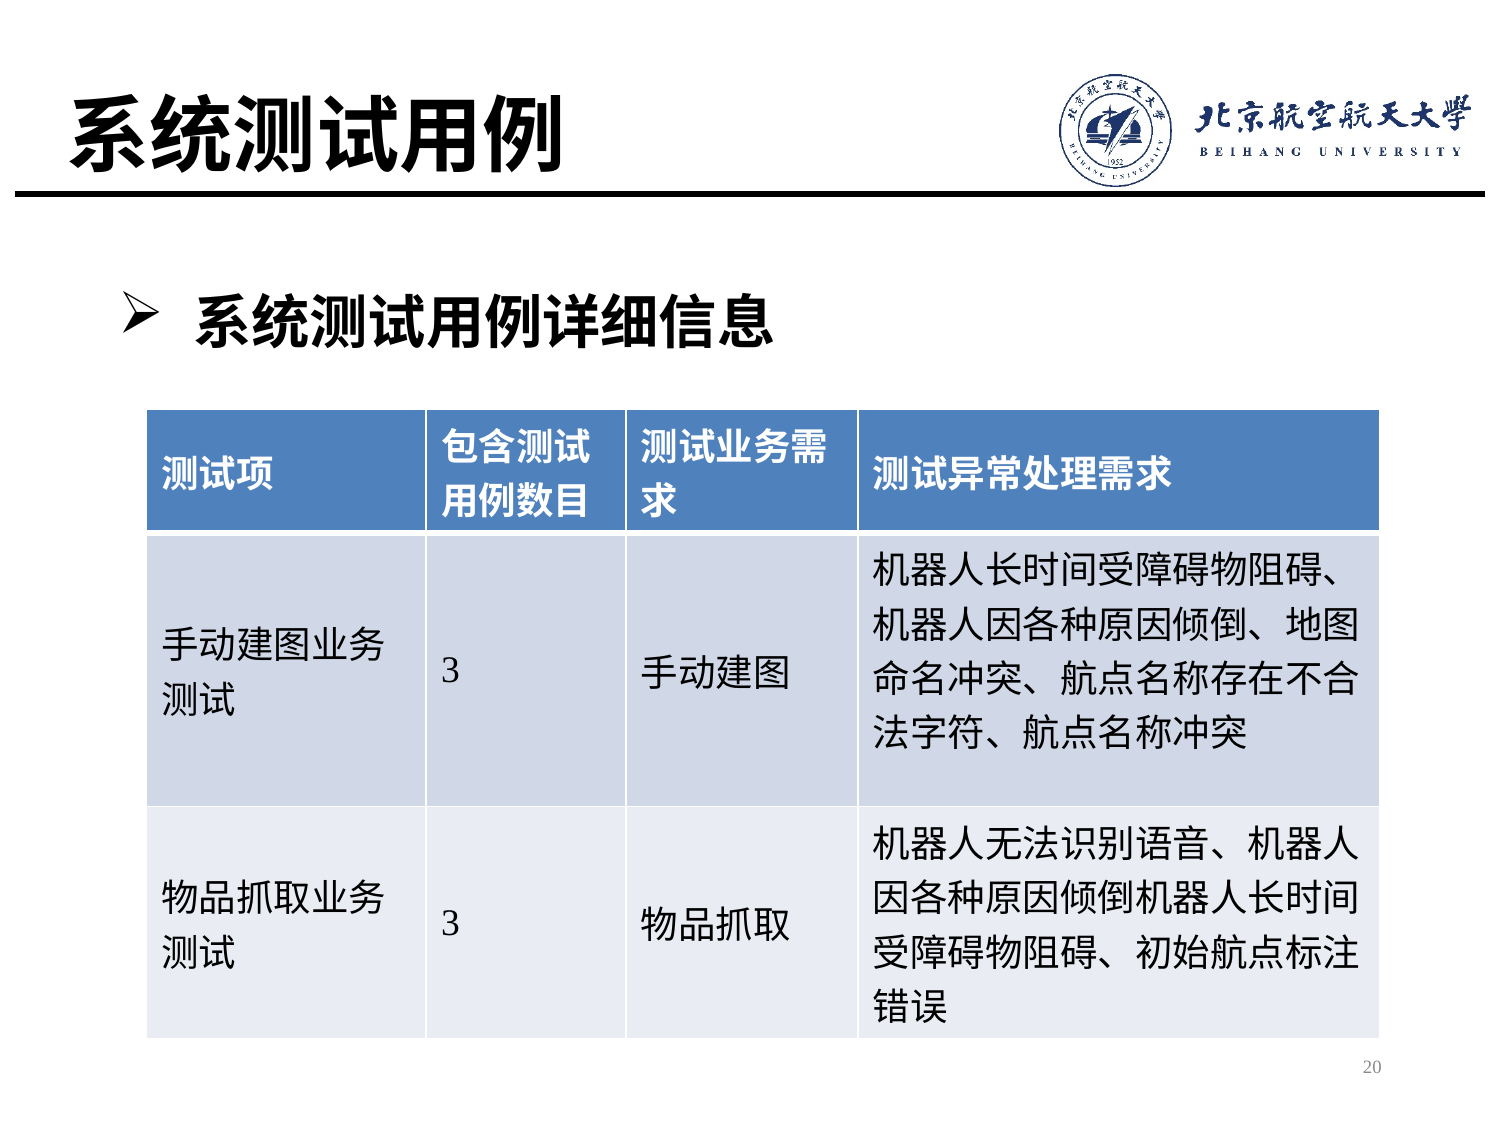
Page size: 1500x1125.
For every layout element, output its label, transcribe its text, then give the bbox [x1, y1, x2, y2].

list 系统测试用例详细信息 [103, 242, 1397, 995]
table_header 测试业务需求 [627, 410, 857, 530]
table_cell 手动建图 [627, 536, 857, 806]
table_header 包含测试用例数目 [427, 410, 625, 530]
title 系统测试用例 [51, 59, 1346, 219]
slide_number 20 [1059, 1035, 1397, 1096]
table_cell 物品抓取业务测试 [147, 807, 425, 1038]
table_cell 3 [427, 807, 625, 1038]
table_cell 物品抓取 [627, 807, 857, 1038]
table_cell 机器人无法识别语音、机器人因各种原因倾倒机器人长时间受障碍物阻碍、初始航点标注错误 [859, 807, 1379, 1038]
table_header 测试项 [147, 410, 425, 530]
picture [1346, 74, 1471, 187]
table_cell 3 [427, 536, 625, 806]
table_cell 机器人长时间受障碍物阻碍、机器人因各种原因倾倒、地图命名冲突、航点名称存在不合法字符、航点名称冲突 [859, 536, 1379, 806]
table_cell 手动建图业务测试 [147, 536, 425, 806]
table_header 测试异常处理需求 [859, 410, 1379, 530]
